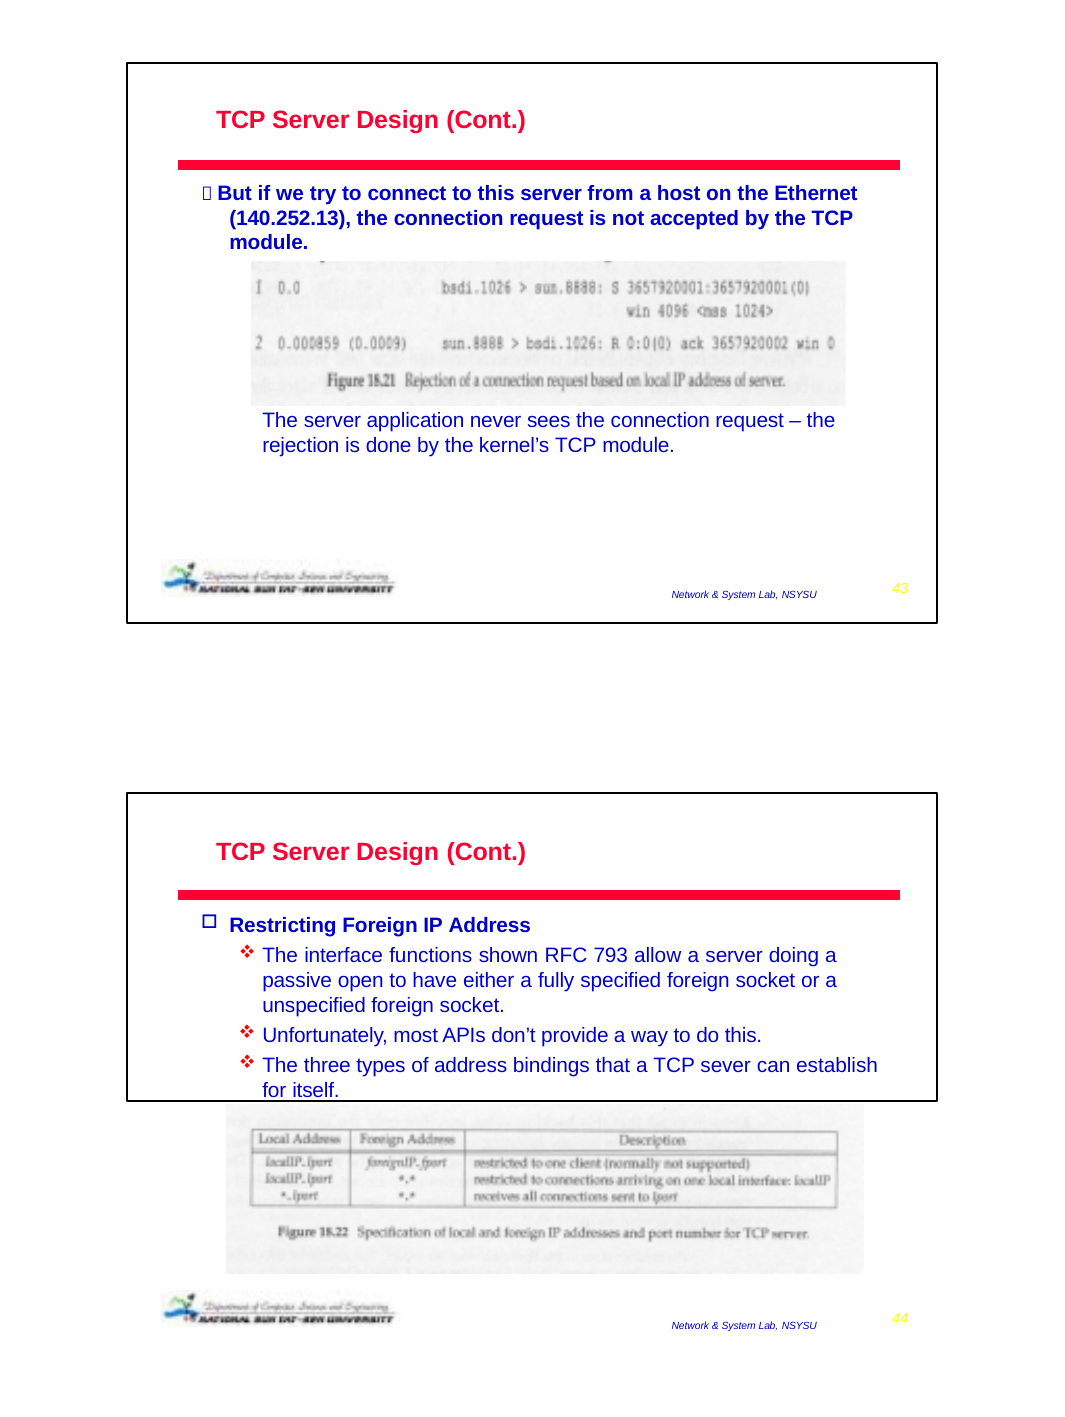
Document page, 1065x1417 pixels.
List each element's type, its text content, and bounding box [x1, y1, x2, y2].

text_box [225, 1104, 864, 1274]
text_box [127, 62, 938, 624]
text_box 44 [889, 1308, 911, 1327]
footer Network & System Lab, NSYSU [669, 1318, 821, 1417]
text_box TCP Server Design (Cont.) Restricting Foreign IP Address The interface functions shown RFC 793 allow a server doing a passive open to have either a fully specified foreign socket or a unspecified foreign socket. Unfortunately, most APIs don’t provide a way to do this. The three types of address bindings that a TCP sever can establish for itself. [127, 793, 938, 1102]
text_box [161, 1290, 401, 1327]
